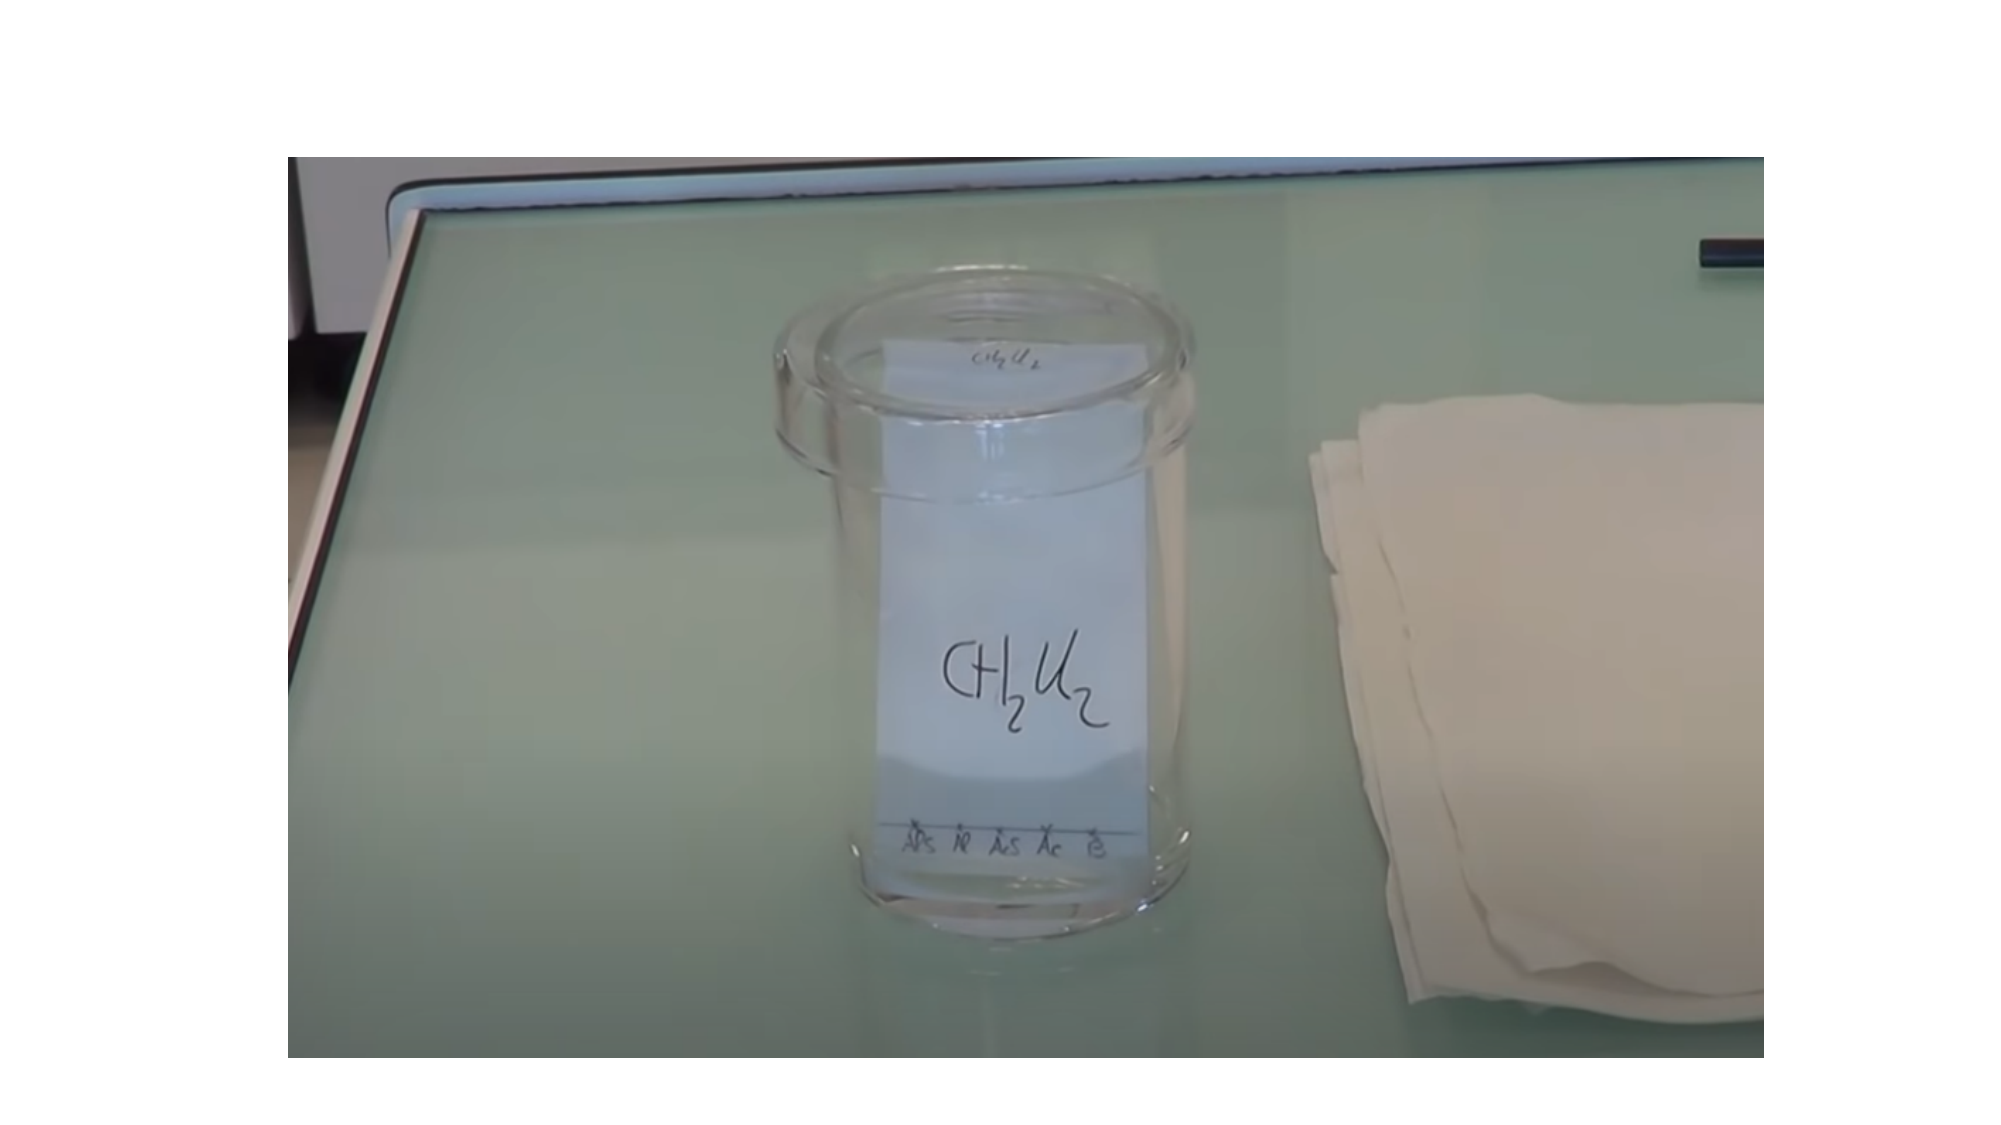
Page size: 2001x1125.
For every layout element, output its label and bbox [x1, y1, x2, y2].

picture [288, 157, 1764, 1058]
